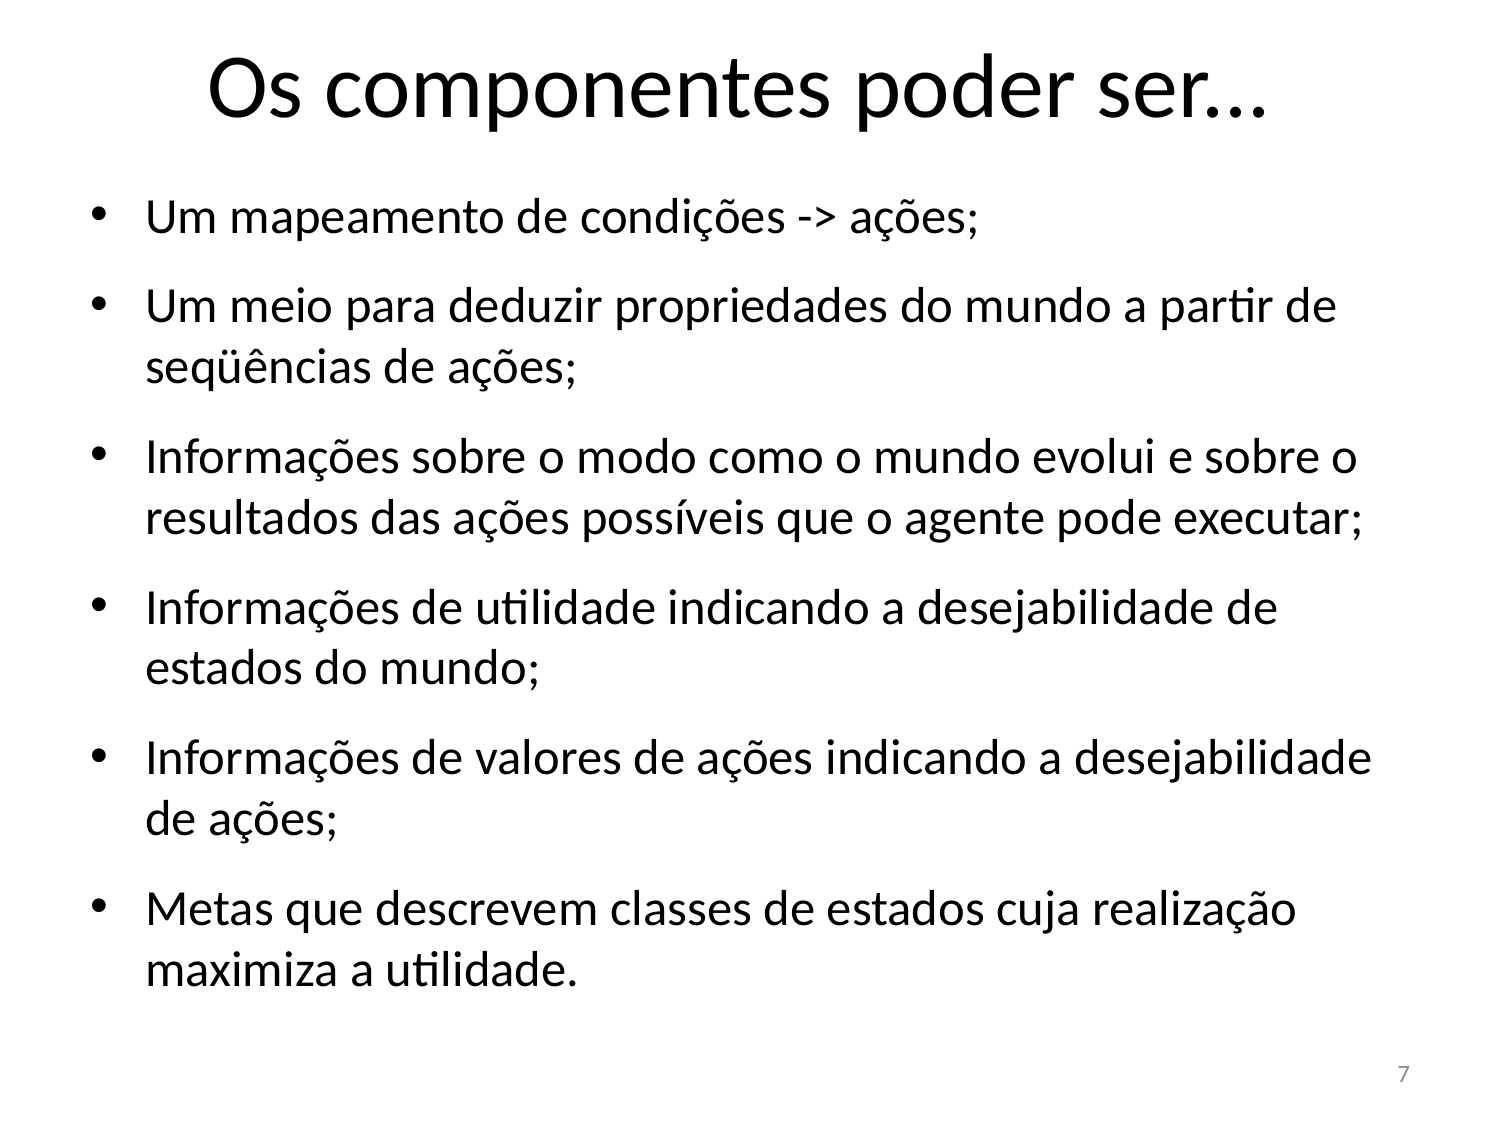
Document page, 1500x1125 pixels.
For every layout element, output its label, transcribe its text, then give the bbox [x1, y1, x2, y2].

title Os componentes poder ser... [75, 0, 1425, 174]
list Um mapeamento de condições -> ações; Um meio para deduzir propriedades do mundo a partir de seqüências de ações; Informações sobre o modo como o mundo evolui e sobre o resultados das ações possíveis que o agente pode executar; Informações de utilidade indicando a desejabilidade de estados do mundo; Informações de valores de ações indicando a desejabilidade de ações; Metas que descrevem classes de estados cuja realização maximiza a utilidade. [75, 174, 1425, 1005]
slide_number 7 [1074, 1042, 1425, 1103]
